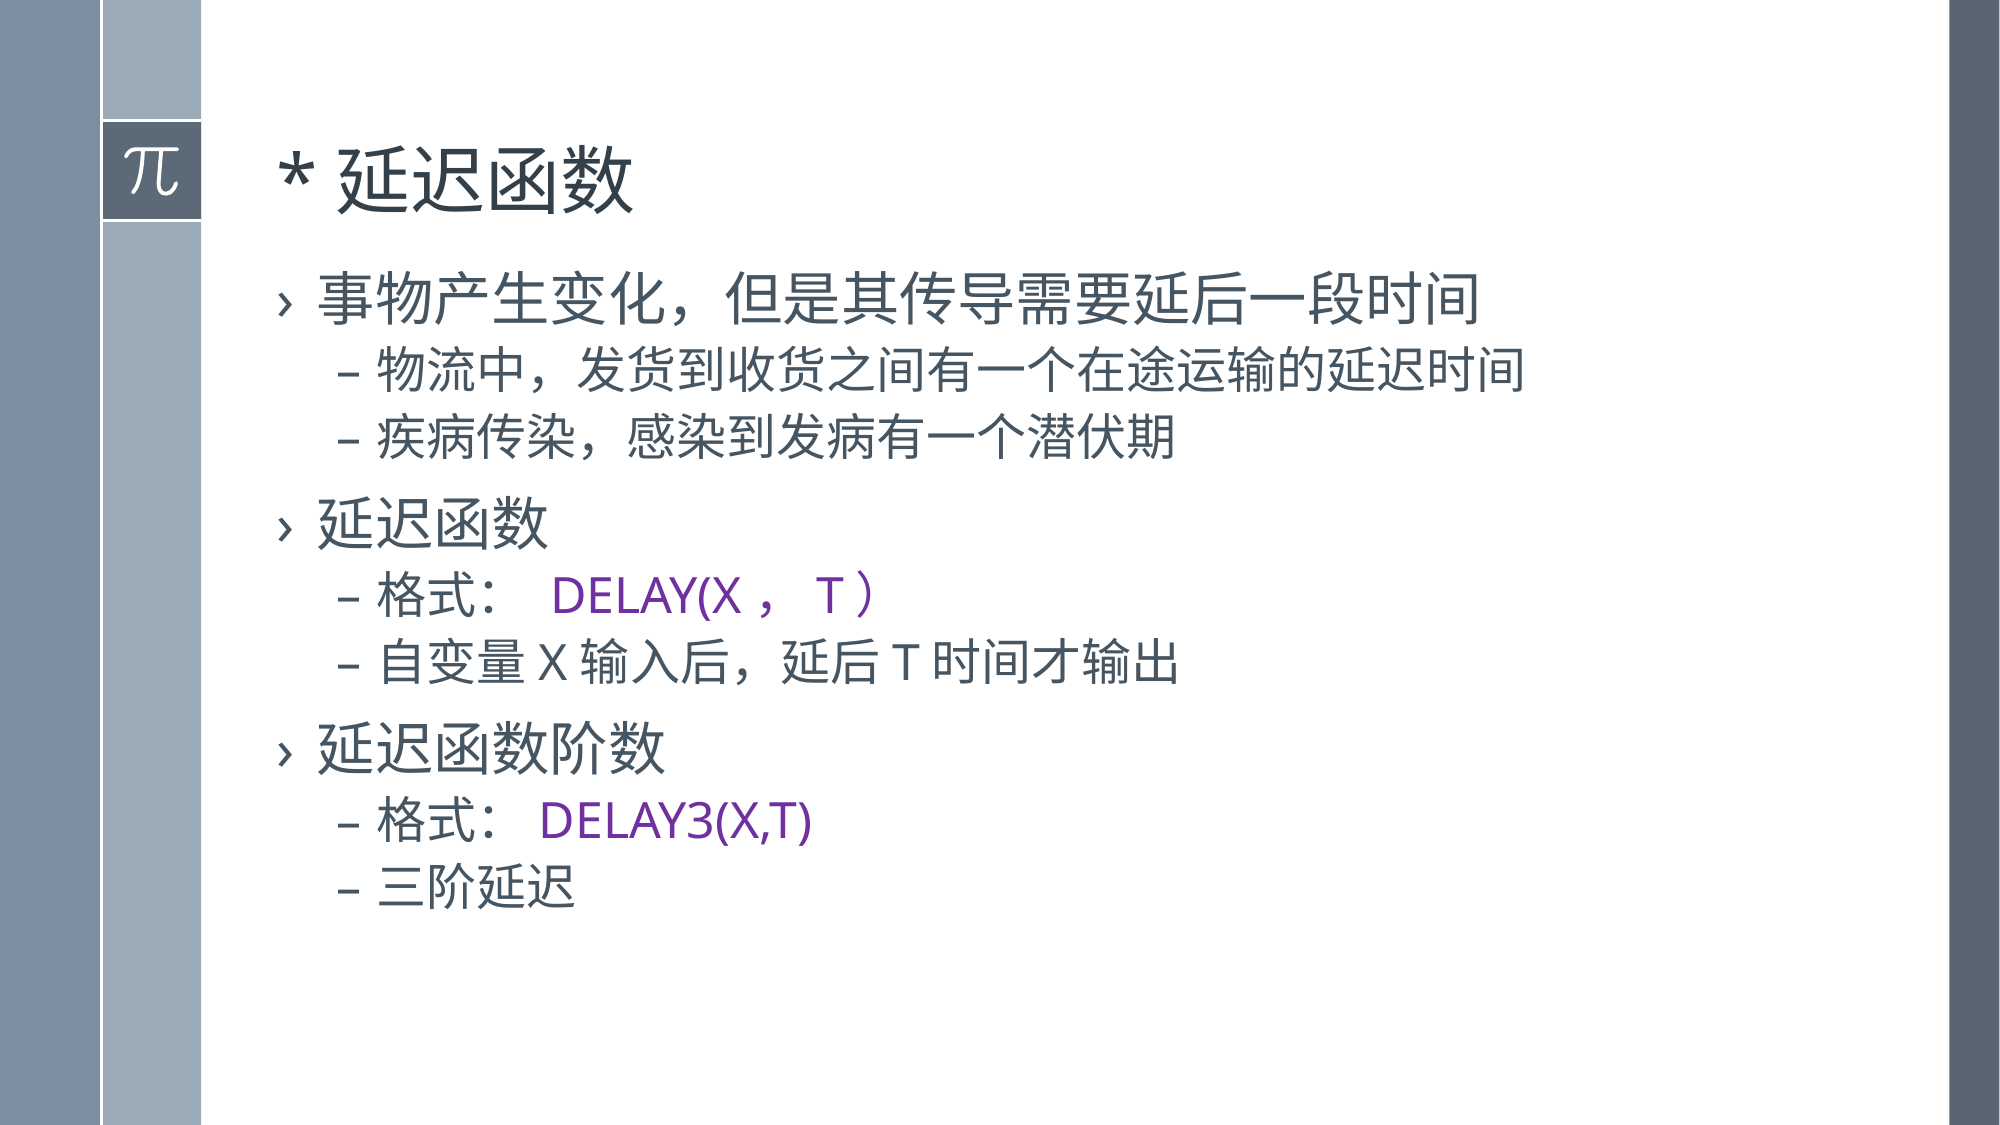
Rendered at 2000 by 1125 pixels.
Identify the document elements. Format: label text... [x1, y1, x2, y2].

list 事物产生变化，但是其传导需要延后一段时间 物流中，发货到收货之间有一个在途运输的延迟时间 疾病传染，感染到发病有一个潜伏期 延迟函数 格式： DELAY(X，T） 自变量X输入后，延后T时间才输出 延迟函数阶数 格式：DELAY3(X,T) 三阶延迟 [261, 262, 1867, 1013]
title *延迟函数 [261, 29, 1867, 233]
